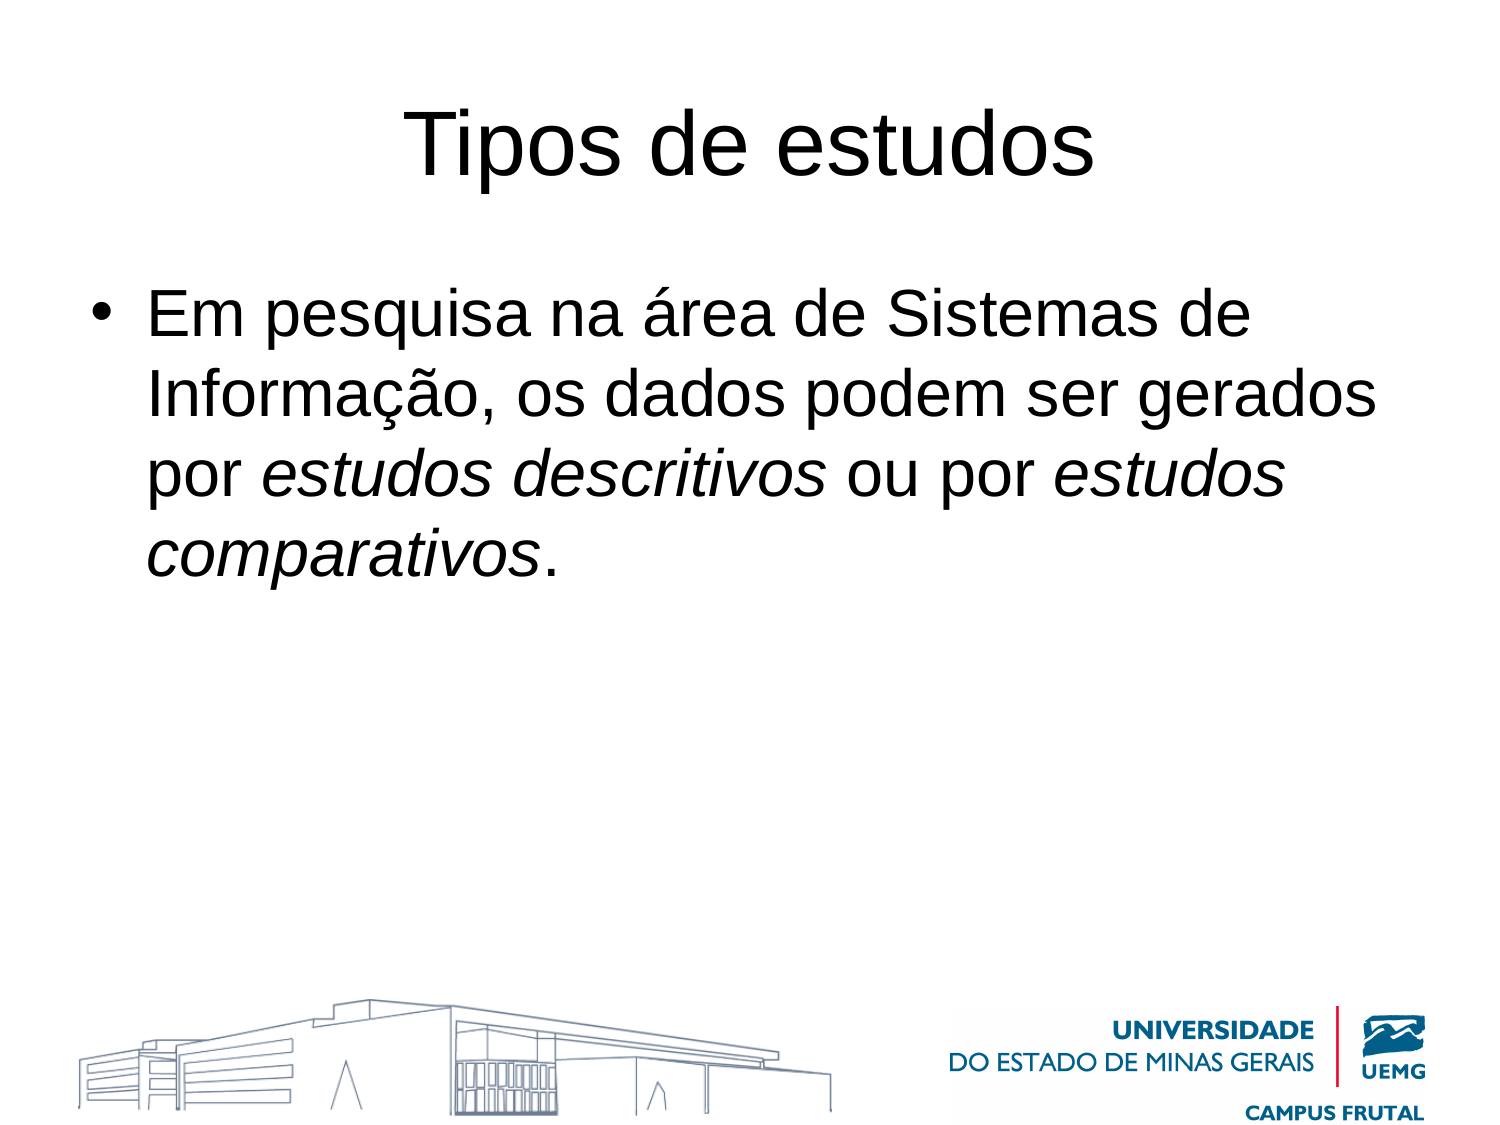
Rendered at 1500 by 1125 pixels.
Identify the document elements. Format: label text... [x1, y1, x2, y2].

picture [1371, 1020, 1416, 1030]
list Em pesquisa na área de Sistemas de Informação, os dados podem ser gerados por estudos descritivos ou por estudos comparativos. [75, 262, 1425, 988]
picture [1391, 1028, 1410, 1038]
title Tipos de estudos [75, 45, 1425, 233]
picture [78, 999, 832, 1116]
picture [950, 1006, 1425, 1125]
picture [1415, 1067, 1425, 1075]
picture [953, 1056, 963, 1068]
